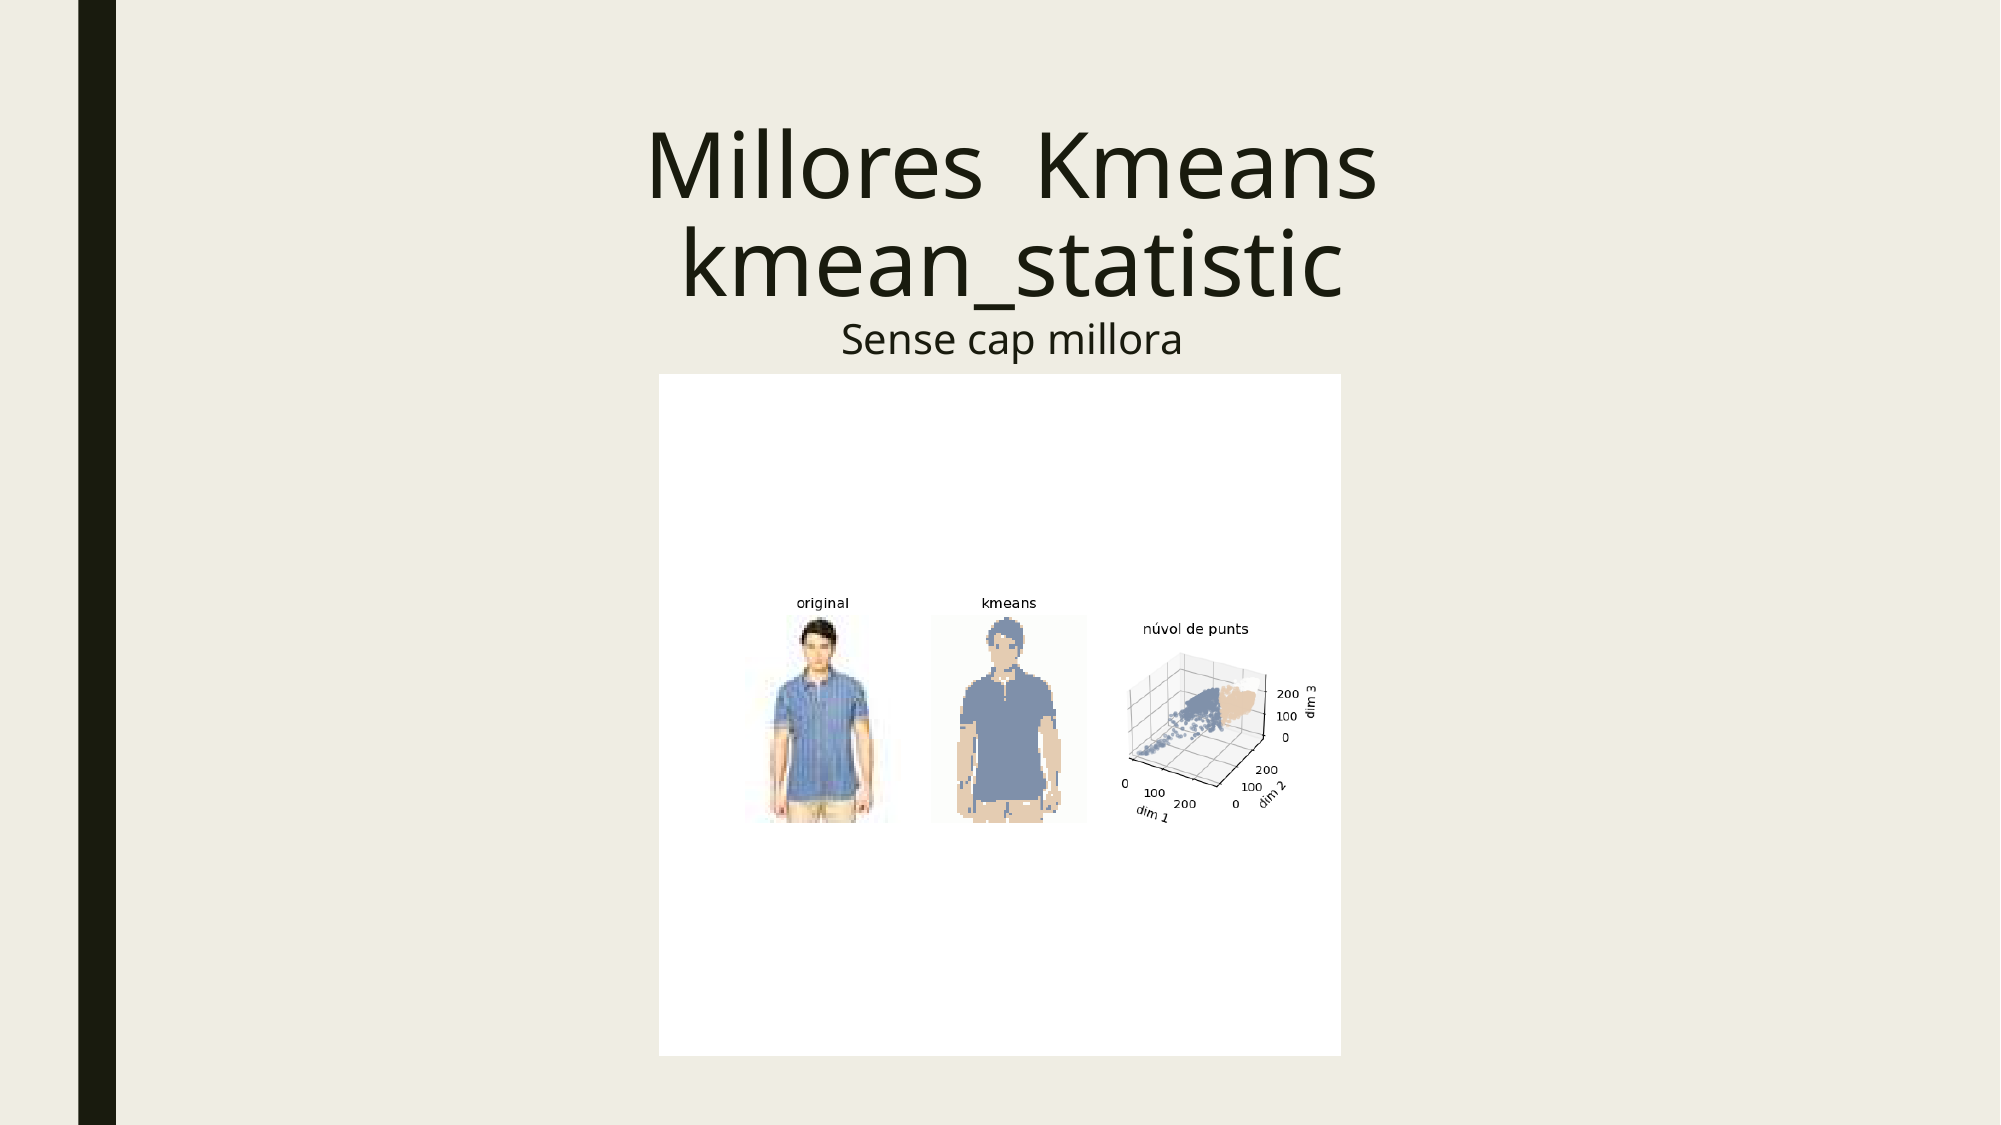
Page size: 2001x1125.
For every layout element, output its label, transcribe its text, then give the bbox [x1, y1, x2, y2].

list Sense cap millora [225, 309, 1800, 898]
picture [659, 374, 1341, 1057]
title Millores Kmeans kmean_statistic [225, 112, 1800, 309]
